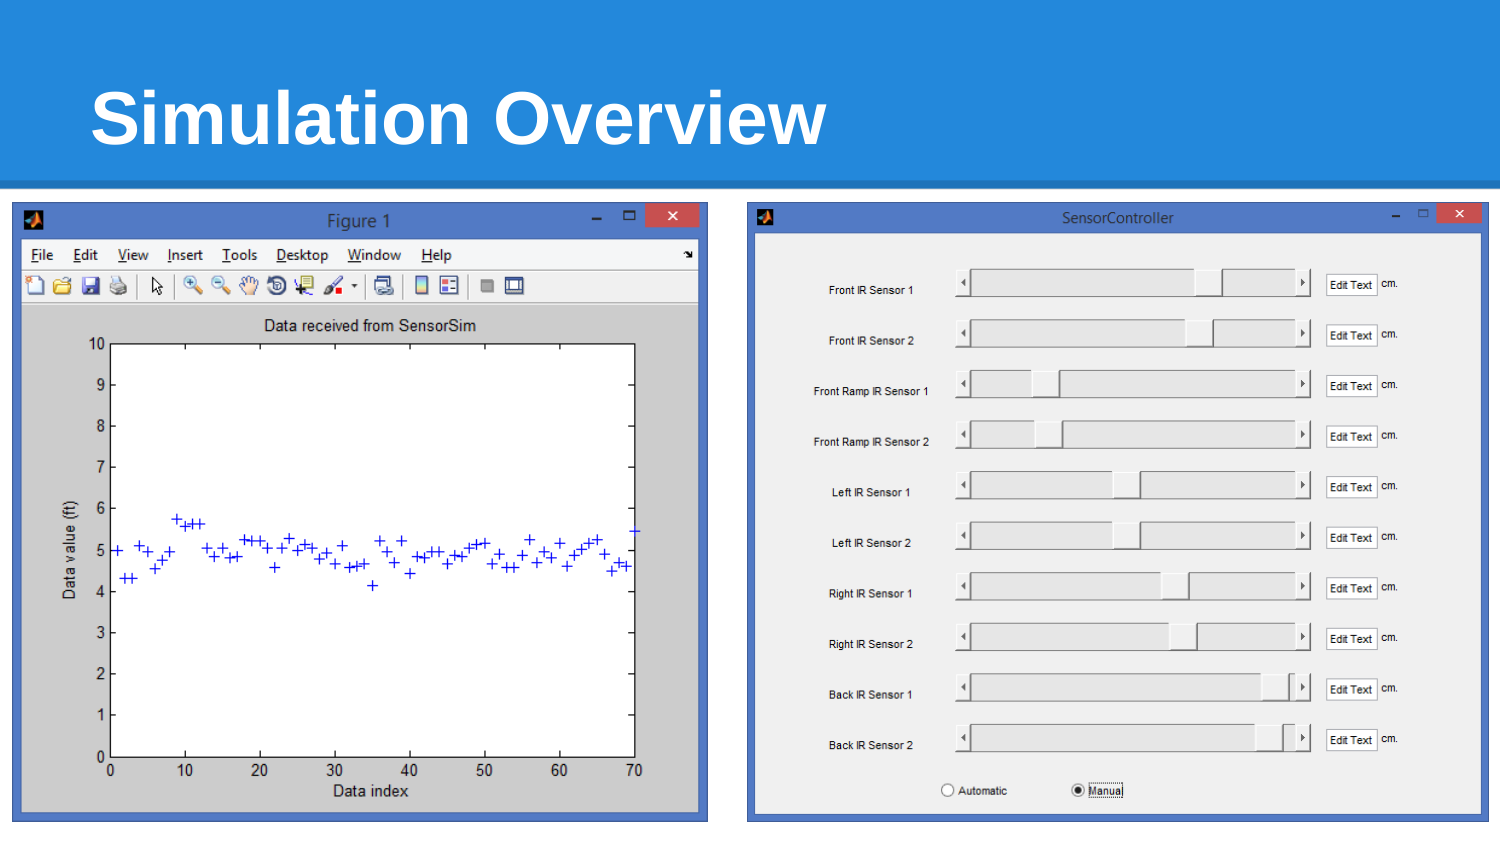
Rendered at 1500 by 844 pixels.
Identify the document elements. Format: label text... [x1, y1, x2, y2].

picture [12, 202, 708, 823]
picture [746, 202, 1489, 823]
title Simulation Overview [75, 33, 1425, 175]
